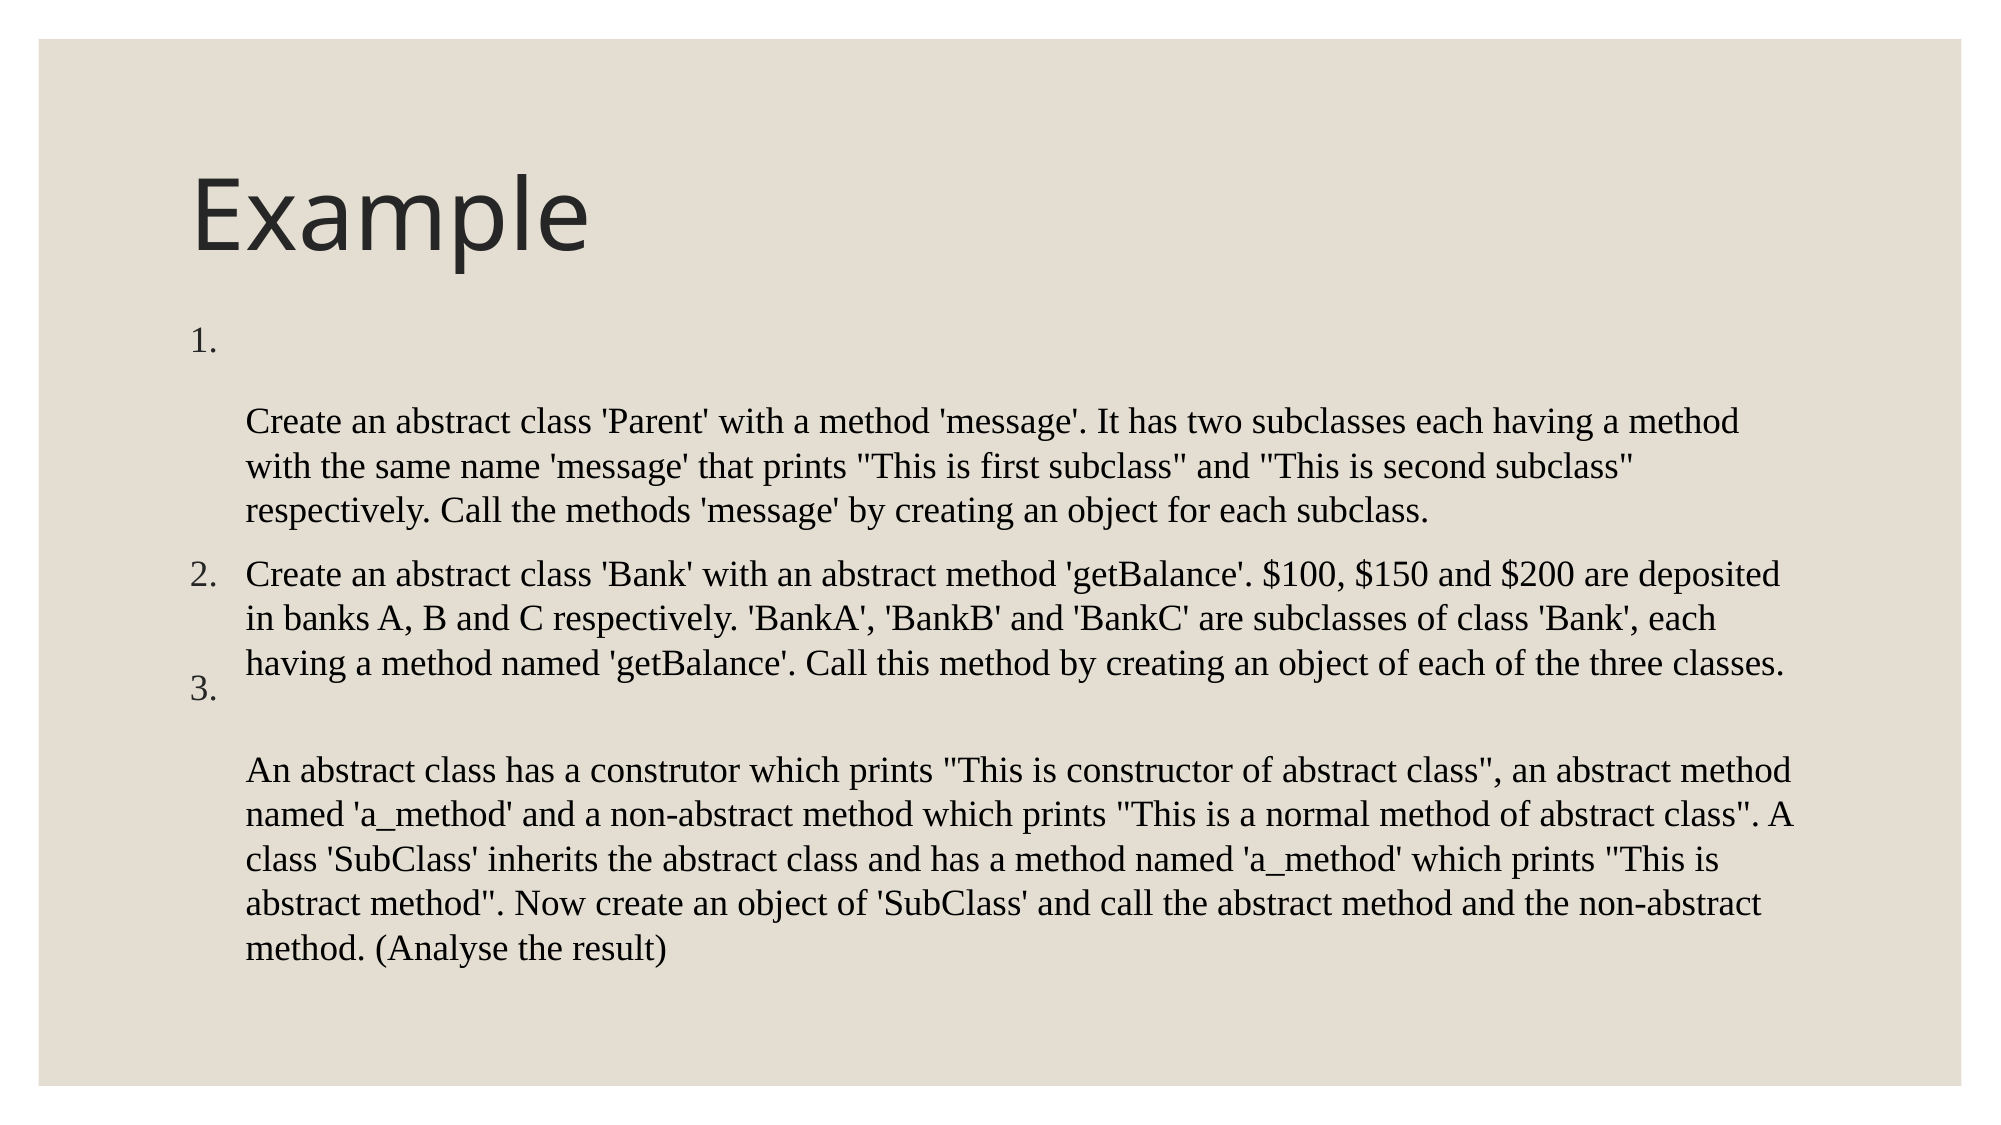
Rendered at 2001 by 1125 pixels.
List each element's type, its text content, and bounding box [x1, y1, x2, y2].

list Create an abstract class 'Parent' with a method 'message'. It has two subclasses each having a method with the same name 'message' that prints "This is first subclass" and "This is second subclass" respectively. Call the methods 'message' by creating an object for each subclass. Create an abstract class 'Bank' with an abstract method 'getBalance'. $100, $150 and $200 are deposited in banks A, B and C respectively. 'BankA', 'BankB' and 'BankC' are subclasses of class 'Bank', each having a method named 'getBalance'. Call this method by creating an object of each of the three classes. An abstract class has a construtor which prints "This is constructor of abstract class", an abstract method named 'a_method' and a non-abstract method which prints "This is a normal method of abstract class". A class 'SubClass' inherits the abstract class and has a method named 'a_method' which prints "This is abstract method". Now create an object of 'SubClass' and call the abstract method and the non-abstract method. (Analyse the result) [174, 345, 1825, 990]
title Example [174, 105, 1825, 331]
